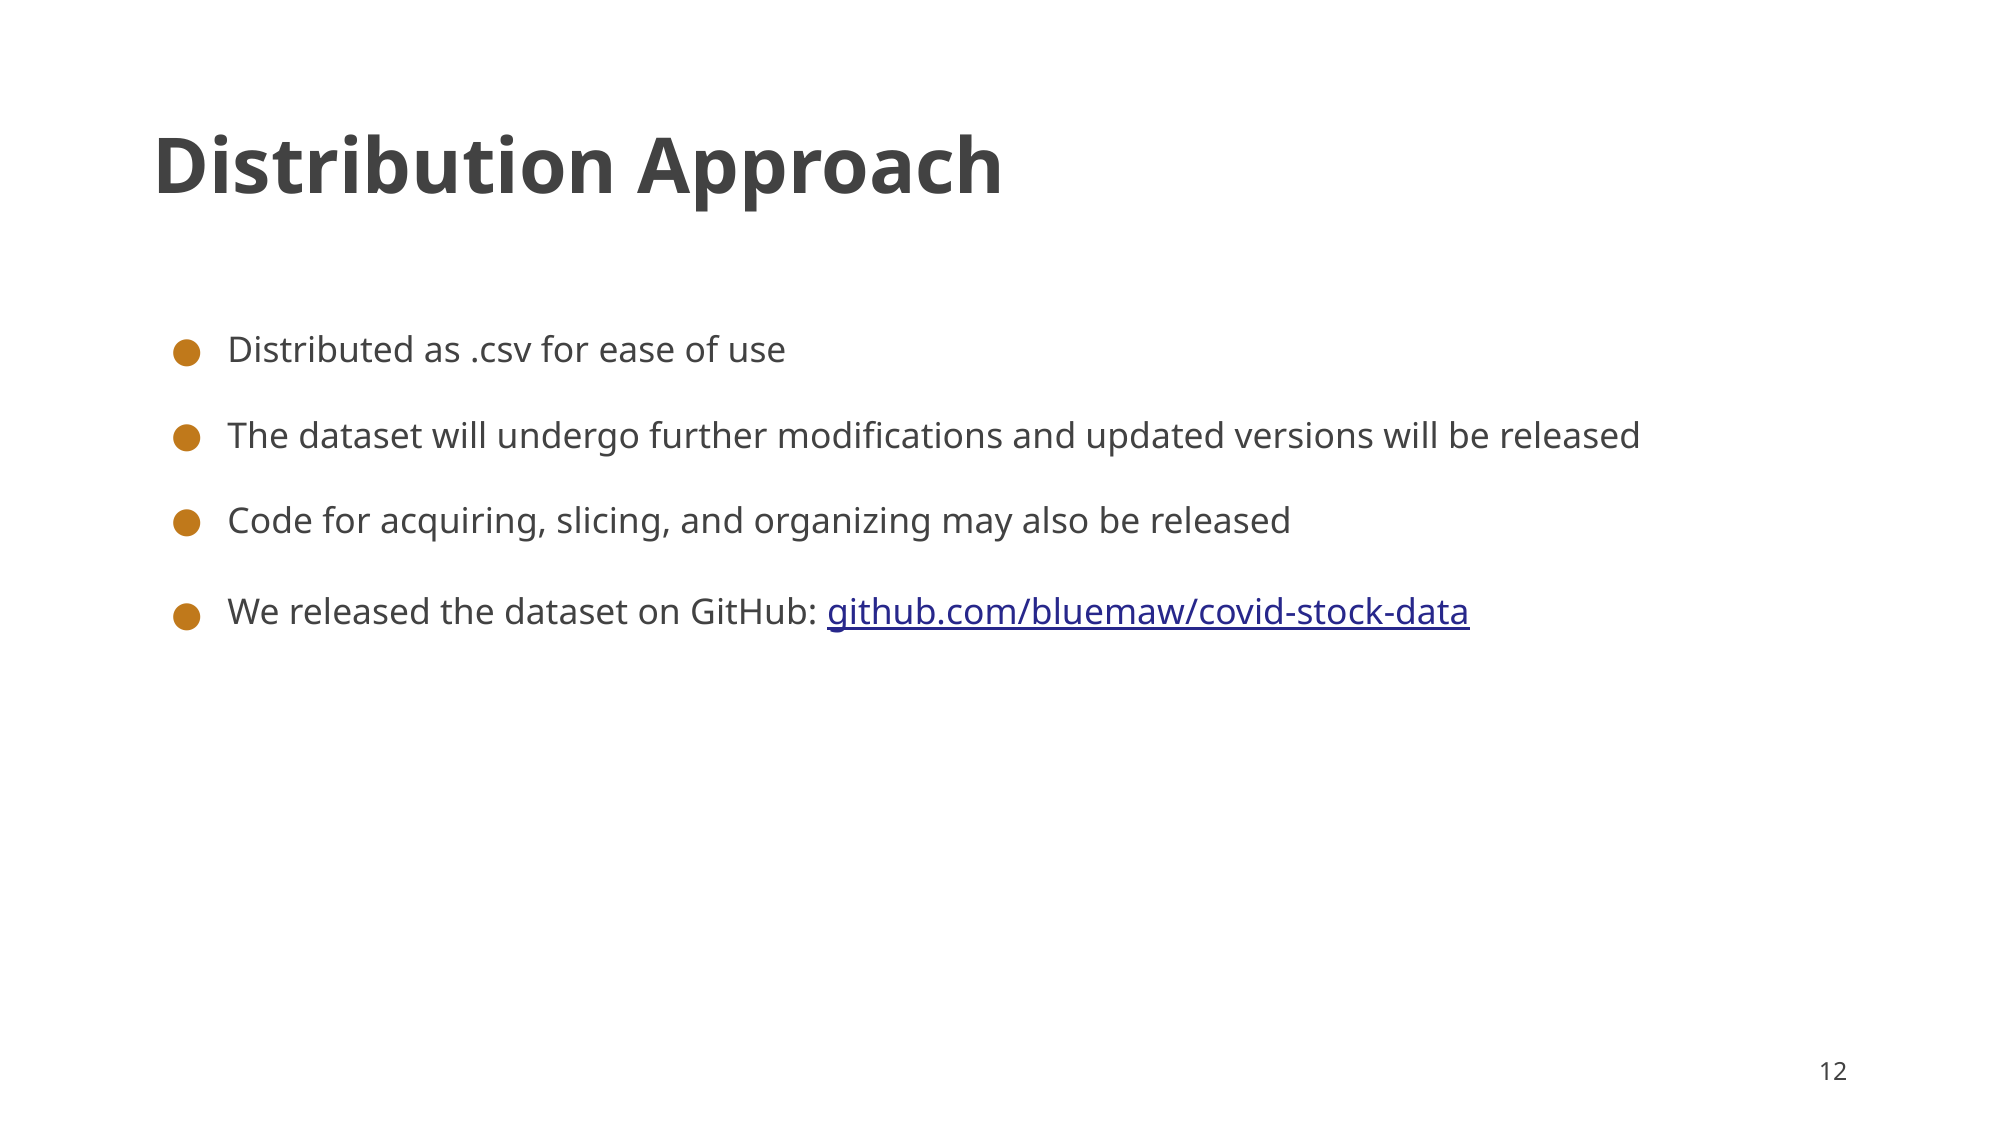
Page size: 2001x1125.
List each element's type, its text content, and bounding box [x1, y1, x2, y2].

list Distributed as .csv for ease of use The dataset will undergo further modifications and updated versions will be released Code for acquiring, slicing, and organizing may also be released We released the dataset on GitHub: github.com/bluemaw/covid-stock-data [137, 277, 1863, 992]
slide_number ‹#› [1412, 1042, 1863, 1103]
title Distribution Approach [137, 59, 1863, 277]
